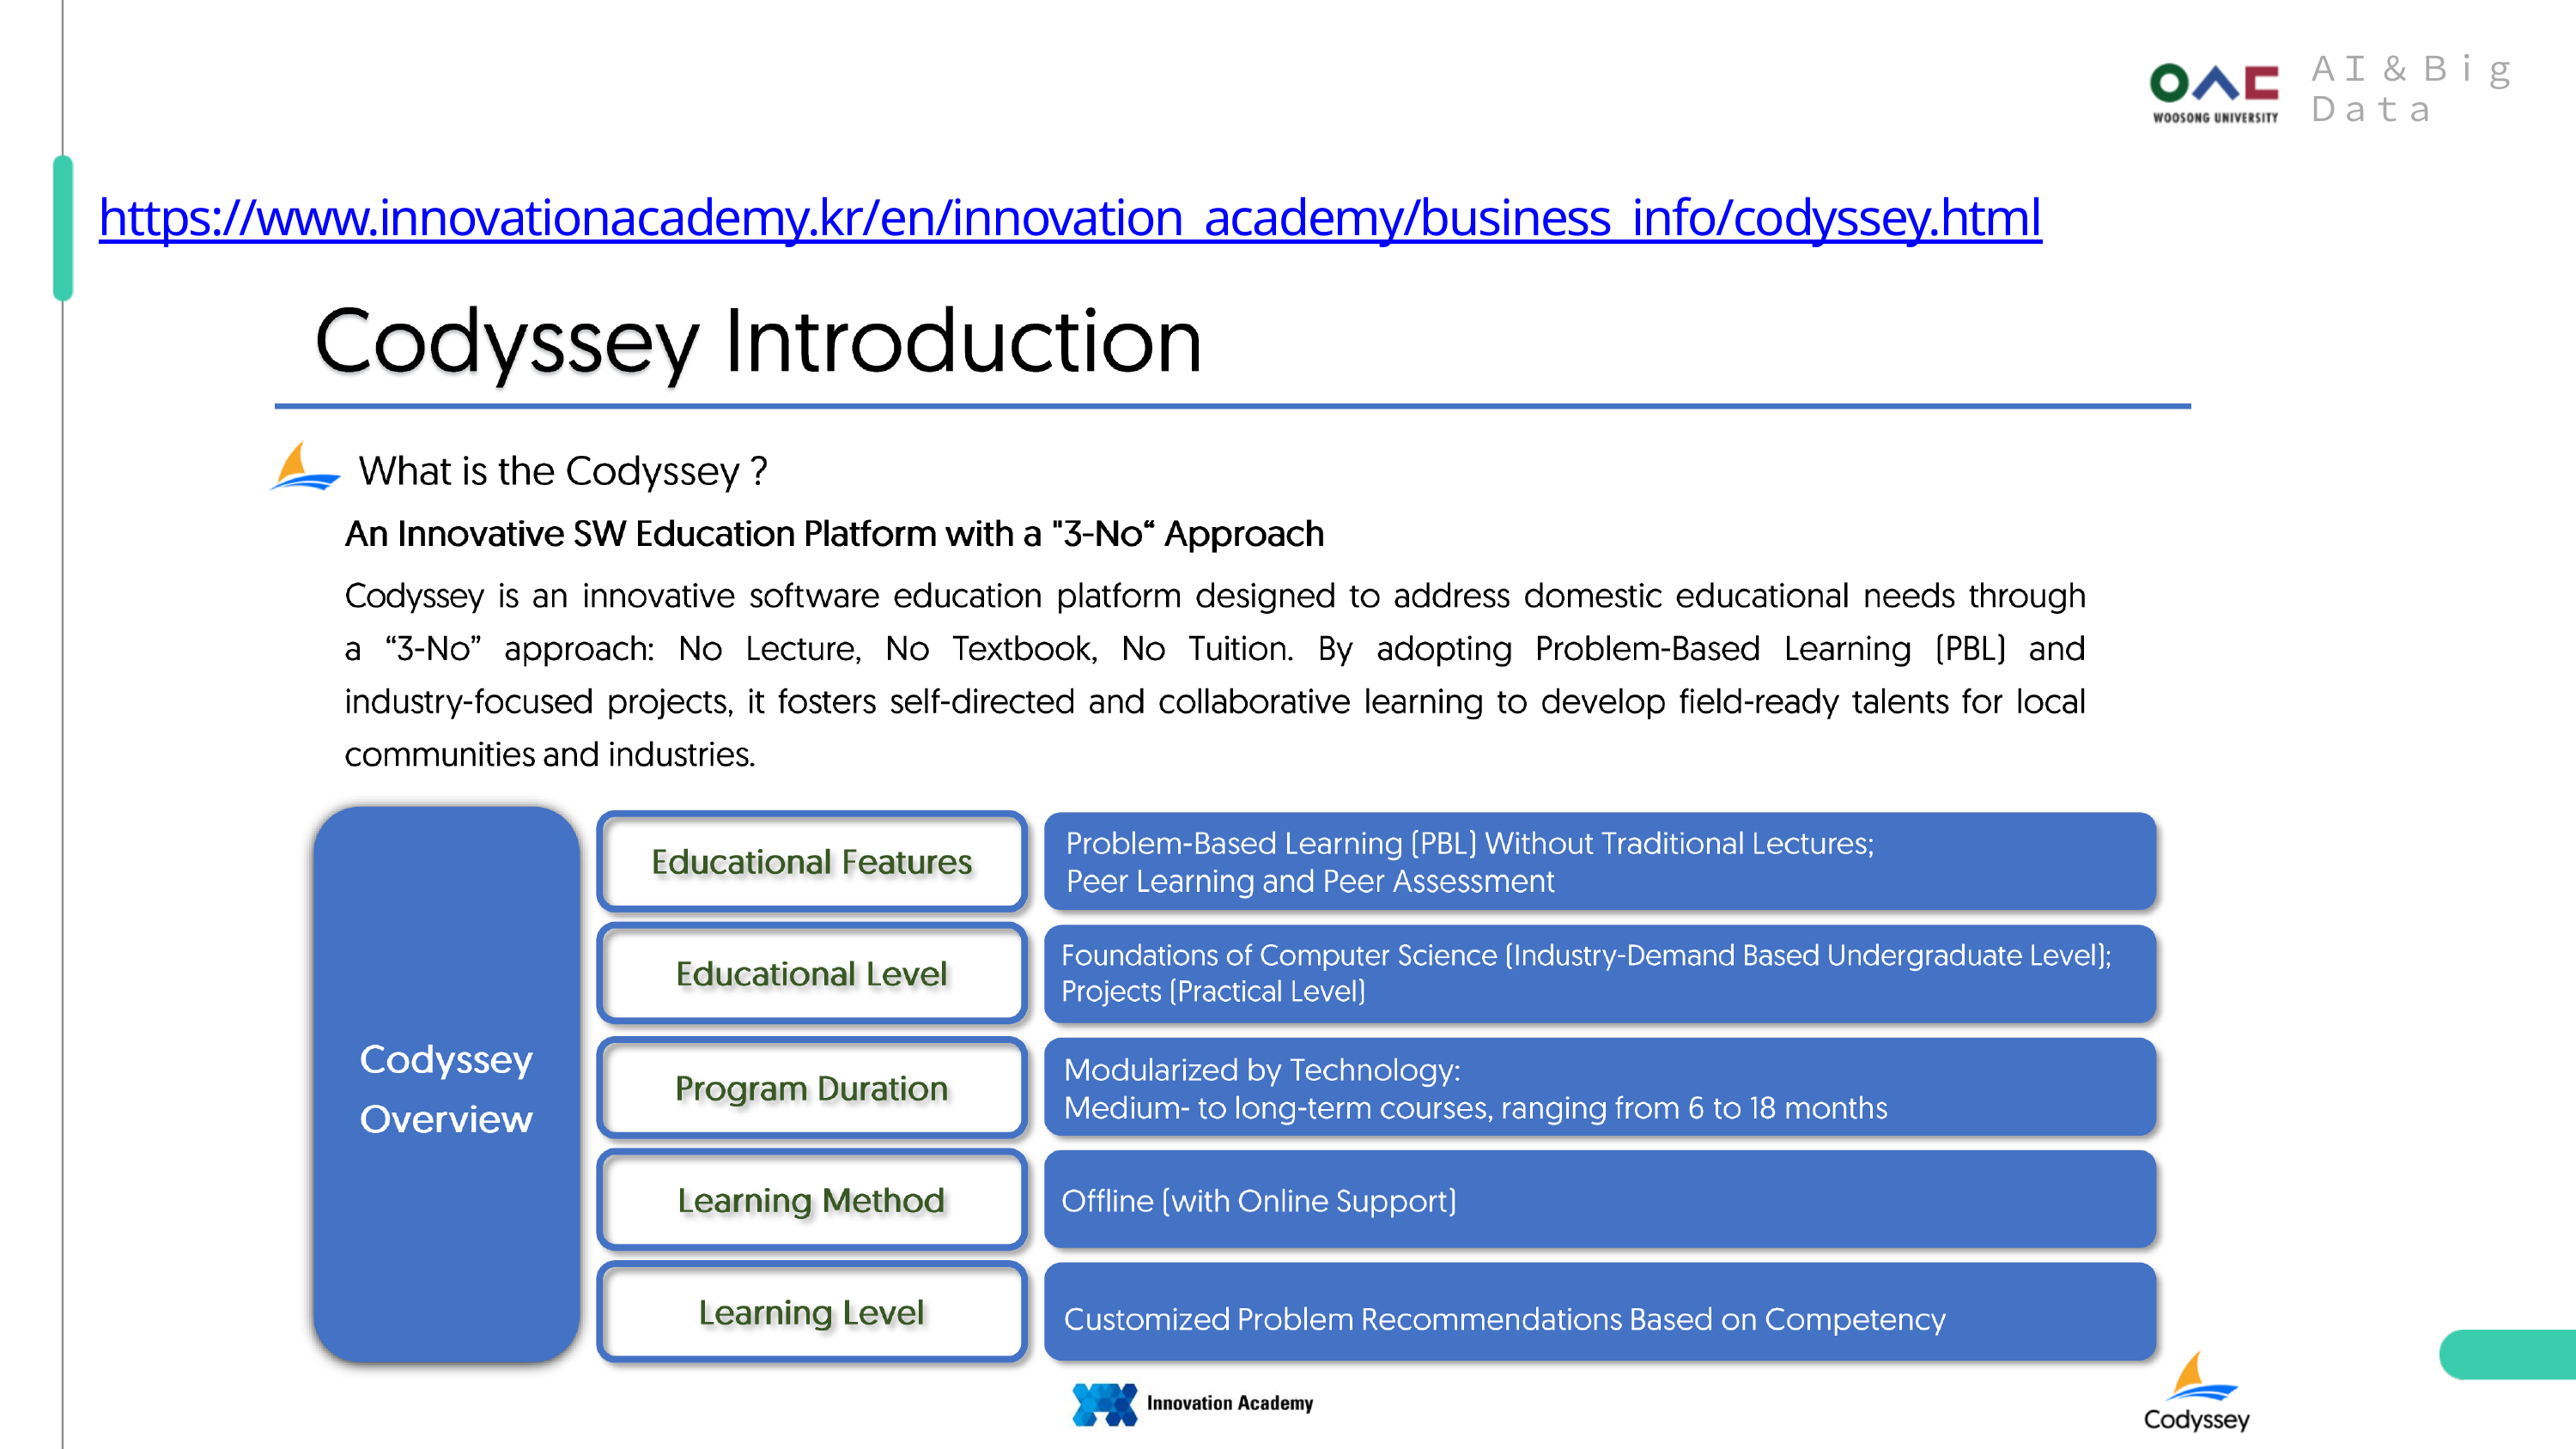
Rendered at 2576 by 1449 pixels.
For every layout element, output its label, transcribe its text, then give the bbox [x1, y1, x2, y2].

picture [0, 0, 2257, 1449]
text_box ＡＩ ＆ Ｂｉｇ Ｄａｔａ [2306, 66, 2527, 113]
text_box https://www.innovationacademy.kr/en/innovation_academy/business_info/codyssey.html [98, 166, 2458, 272]
picture [2143, 59, 2298, 124]
picture [2439, 1330, 2576, 1381]
